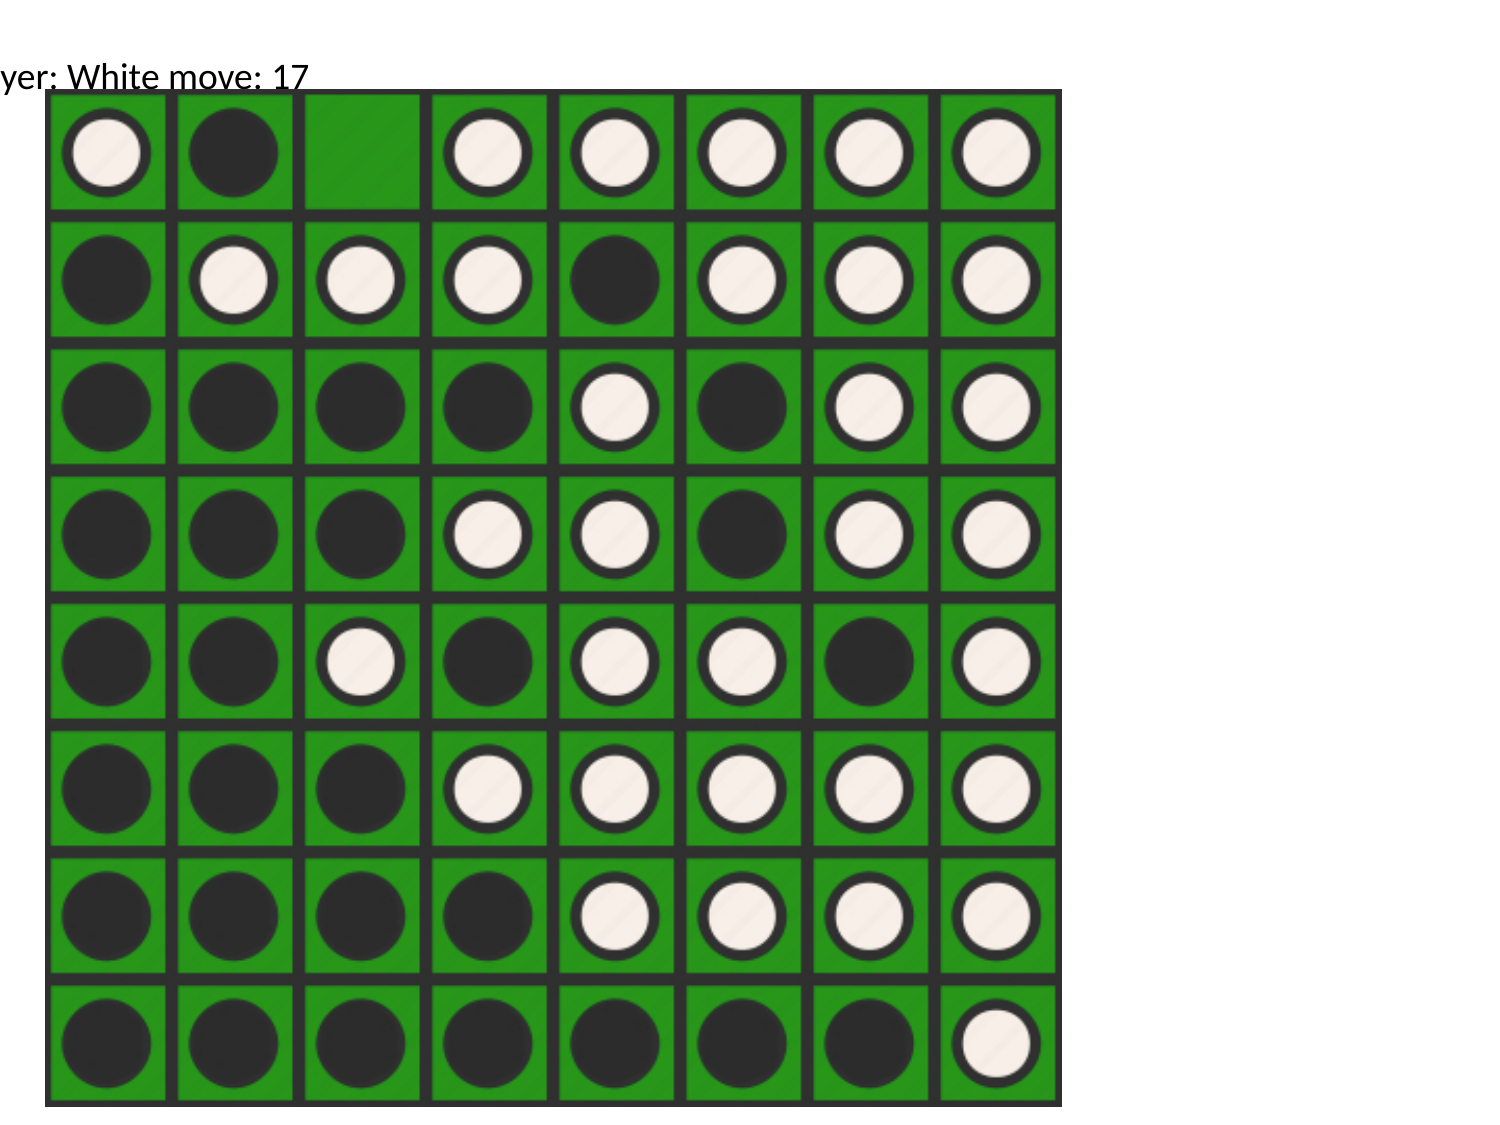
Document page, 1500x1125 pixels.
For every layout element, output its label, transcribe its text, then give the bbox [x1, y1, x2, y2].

picture [44, 89, 1062, 1107]
text_box turn: 60 player: White move: 17 [0, 44, 325, 105]
